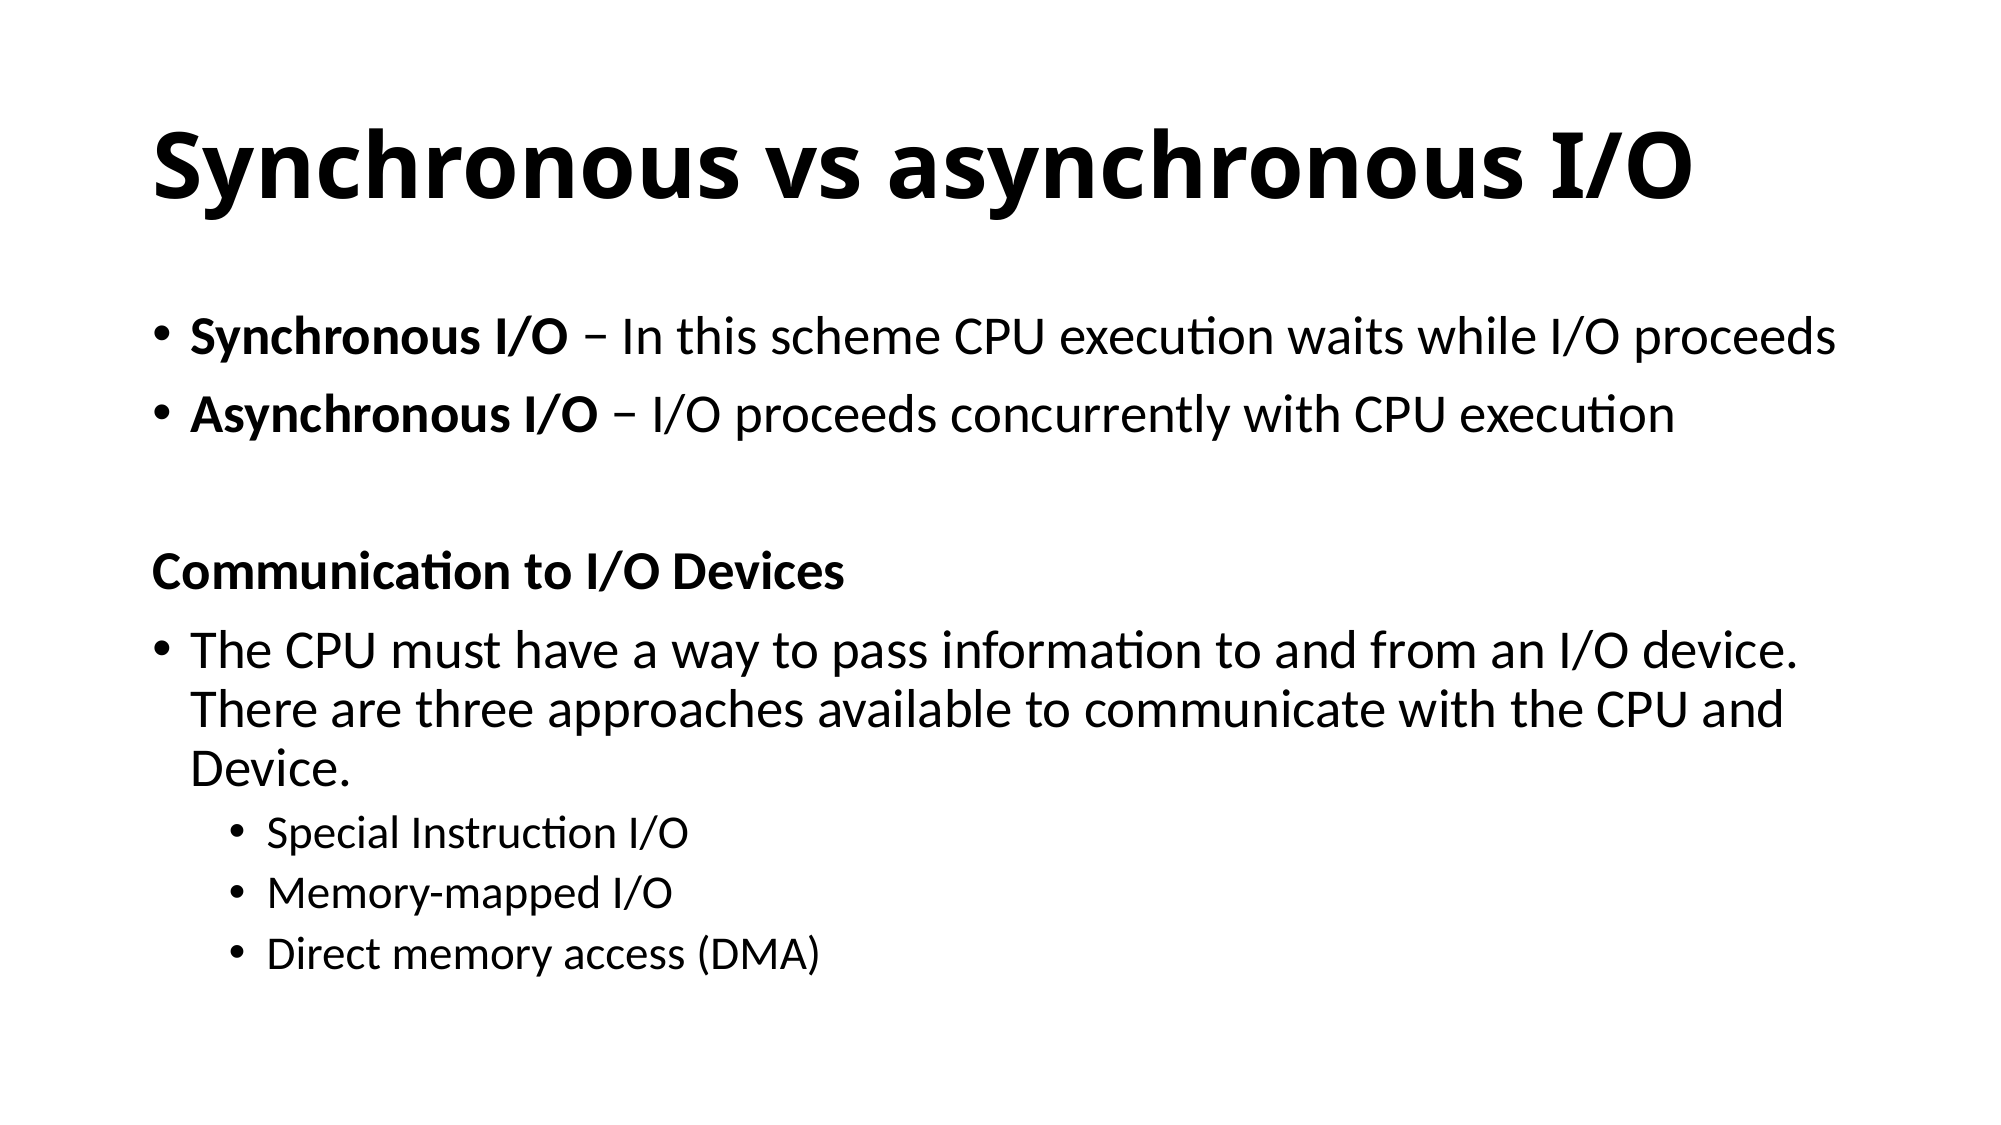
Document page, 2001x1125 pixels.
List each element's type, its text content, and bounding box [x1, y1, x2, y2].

list Synchronous I/O − In this scheme CPU execution waits while I/O proceeds Asynchronous I/O − I/O proceeds concurrently with CPU execution Communication to I/O Devices The CPU must have a way to pass information to and from an I/O device. There are three approaches available to communicate with the CPU and Device. Special Instruction I/O Memory-mapped I/O Direct memory access (DMA) [137, 299, 1863, 1014]
title Synchronous vs asynchronous I/O [137, 59, 1863, 278]
